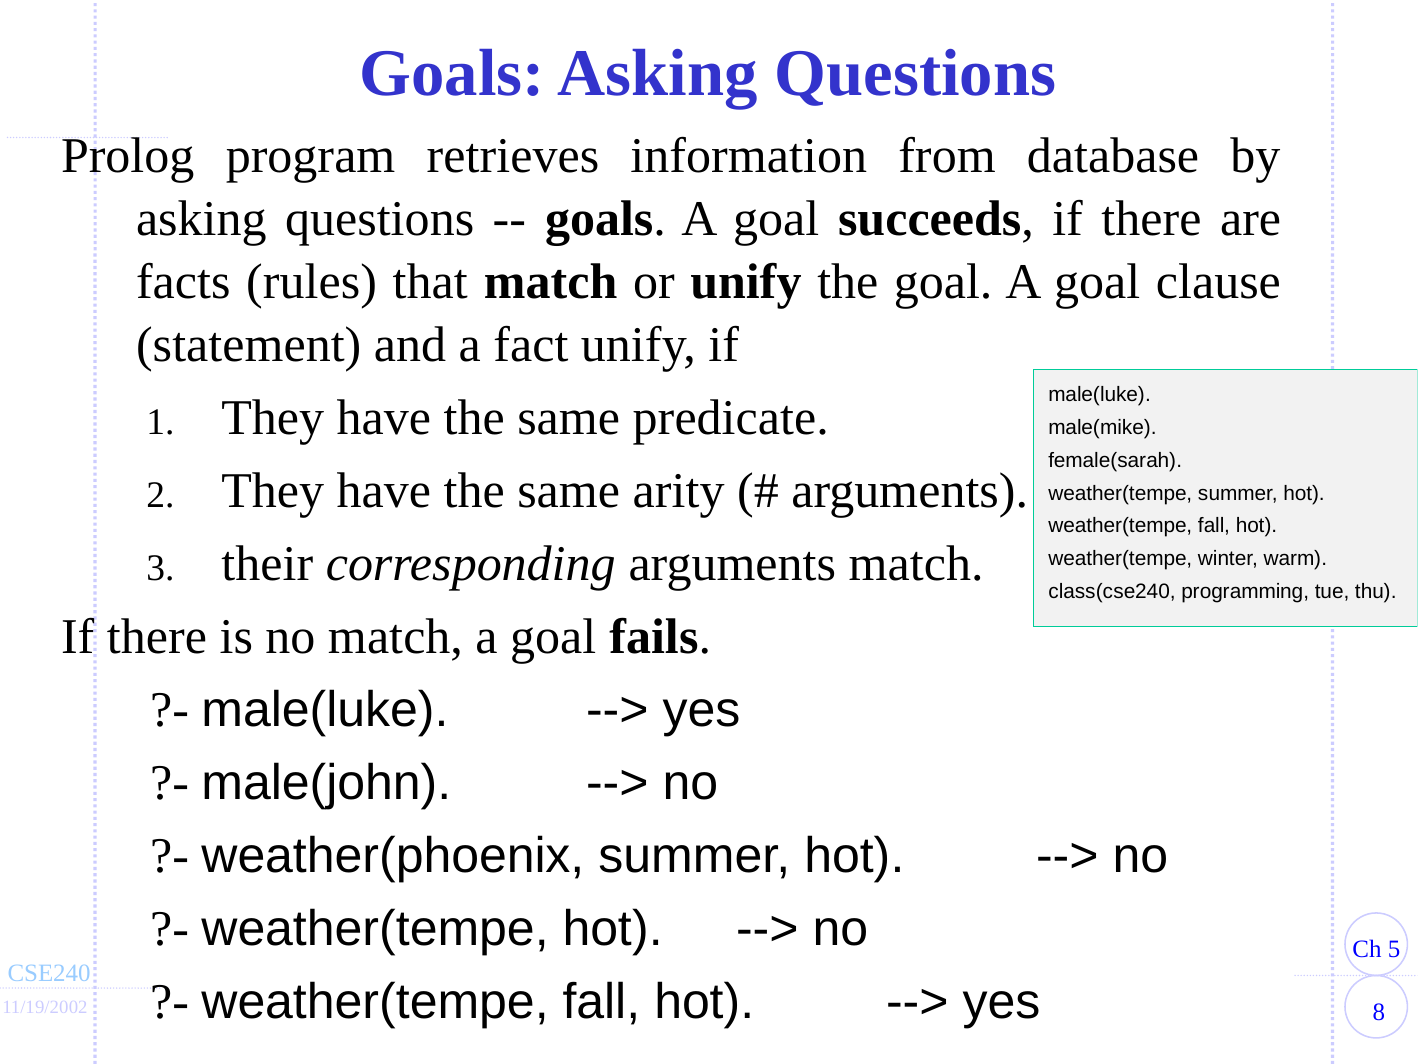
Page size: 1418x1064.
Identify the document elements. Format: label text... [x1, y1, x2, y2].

text_box Prolog program retrieves information from database by asking questions -- goals. A goal succeeds, if there are facts (rules) that match or unify the goal. A goal clause (statement) and a fact unify, if They have the same predicate. They have the same arity (# arguments). their corresponding arguments match. If there is no match, a goal fails. ?- male(luke). --> yes ?- male(john). --> no ?- weather(phoenix, summer, hot). --> no ?- weather(tempe, hot). --> no ?- weather(tempe, fall, hot). --> yes [46, 112, 1297, 1050]
text_box Goals: Asking Questions [104, 24, 1313, 125]
text_box male(luke). male(mike). female(sarah). weather(tempe, summer, hot). weather(tempe, fall, hot). weather(tempe, winter, warm). class(cse240, programming, tue, thu). [1033, 369, 1418, 627]
